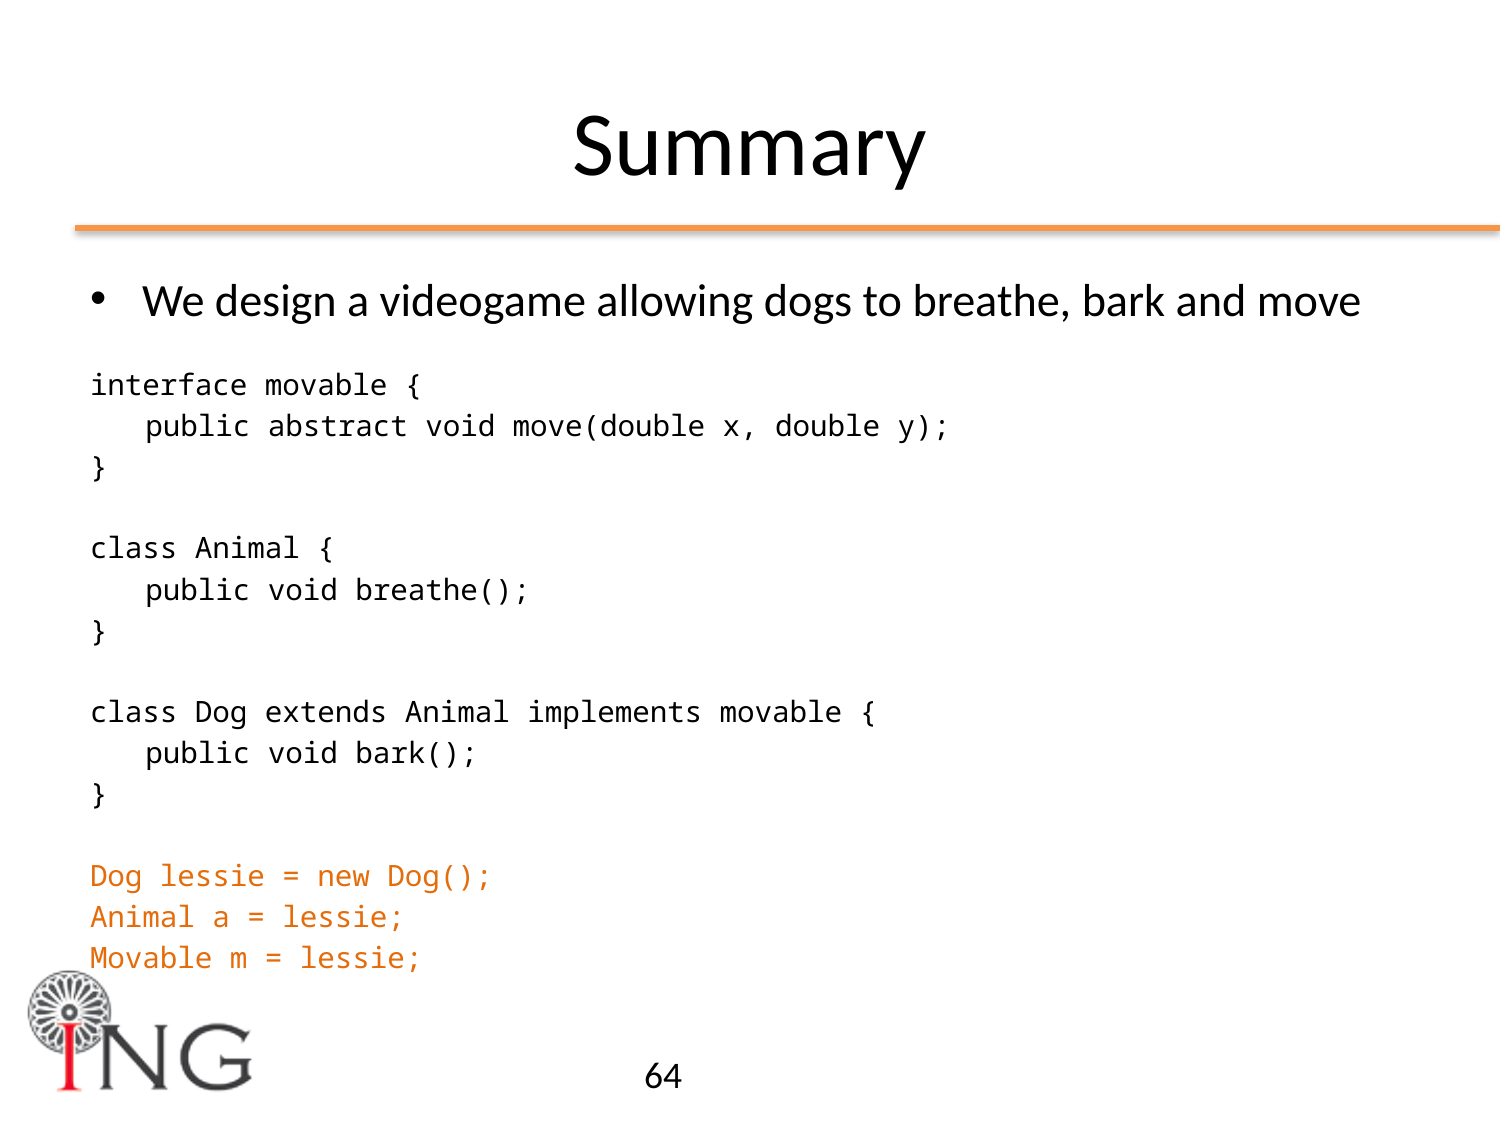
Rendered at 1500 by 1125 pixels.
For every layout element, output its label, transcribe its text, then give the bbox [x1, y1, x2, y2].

picture [3, 948, 281, 1124]
title Summary [75, 45, 1425, 233]
list We design a videogame allowing dogs to breathe, bark and move interface movable { public abstract void move(double x, double y); } class Animal { public void breathe(); } class Dog extends Animal implements movable { public void bark(); } Dog lessie = new Dog(); Animal a = lessie; Movable m = lessie; [75, 262, 1425, 1005]
slide_number 64 [629, 1043, 1425, 1104]
